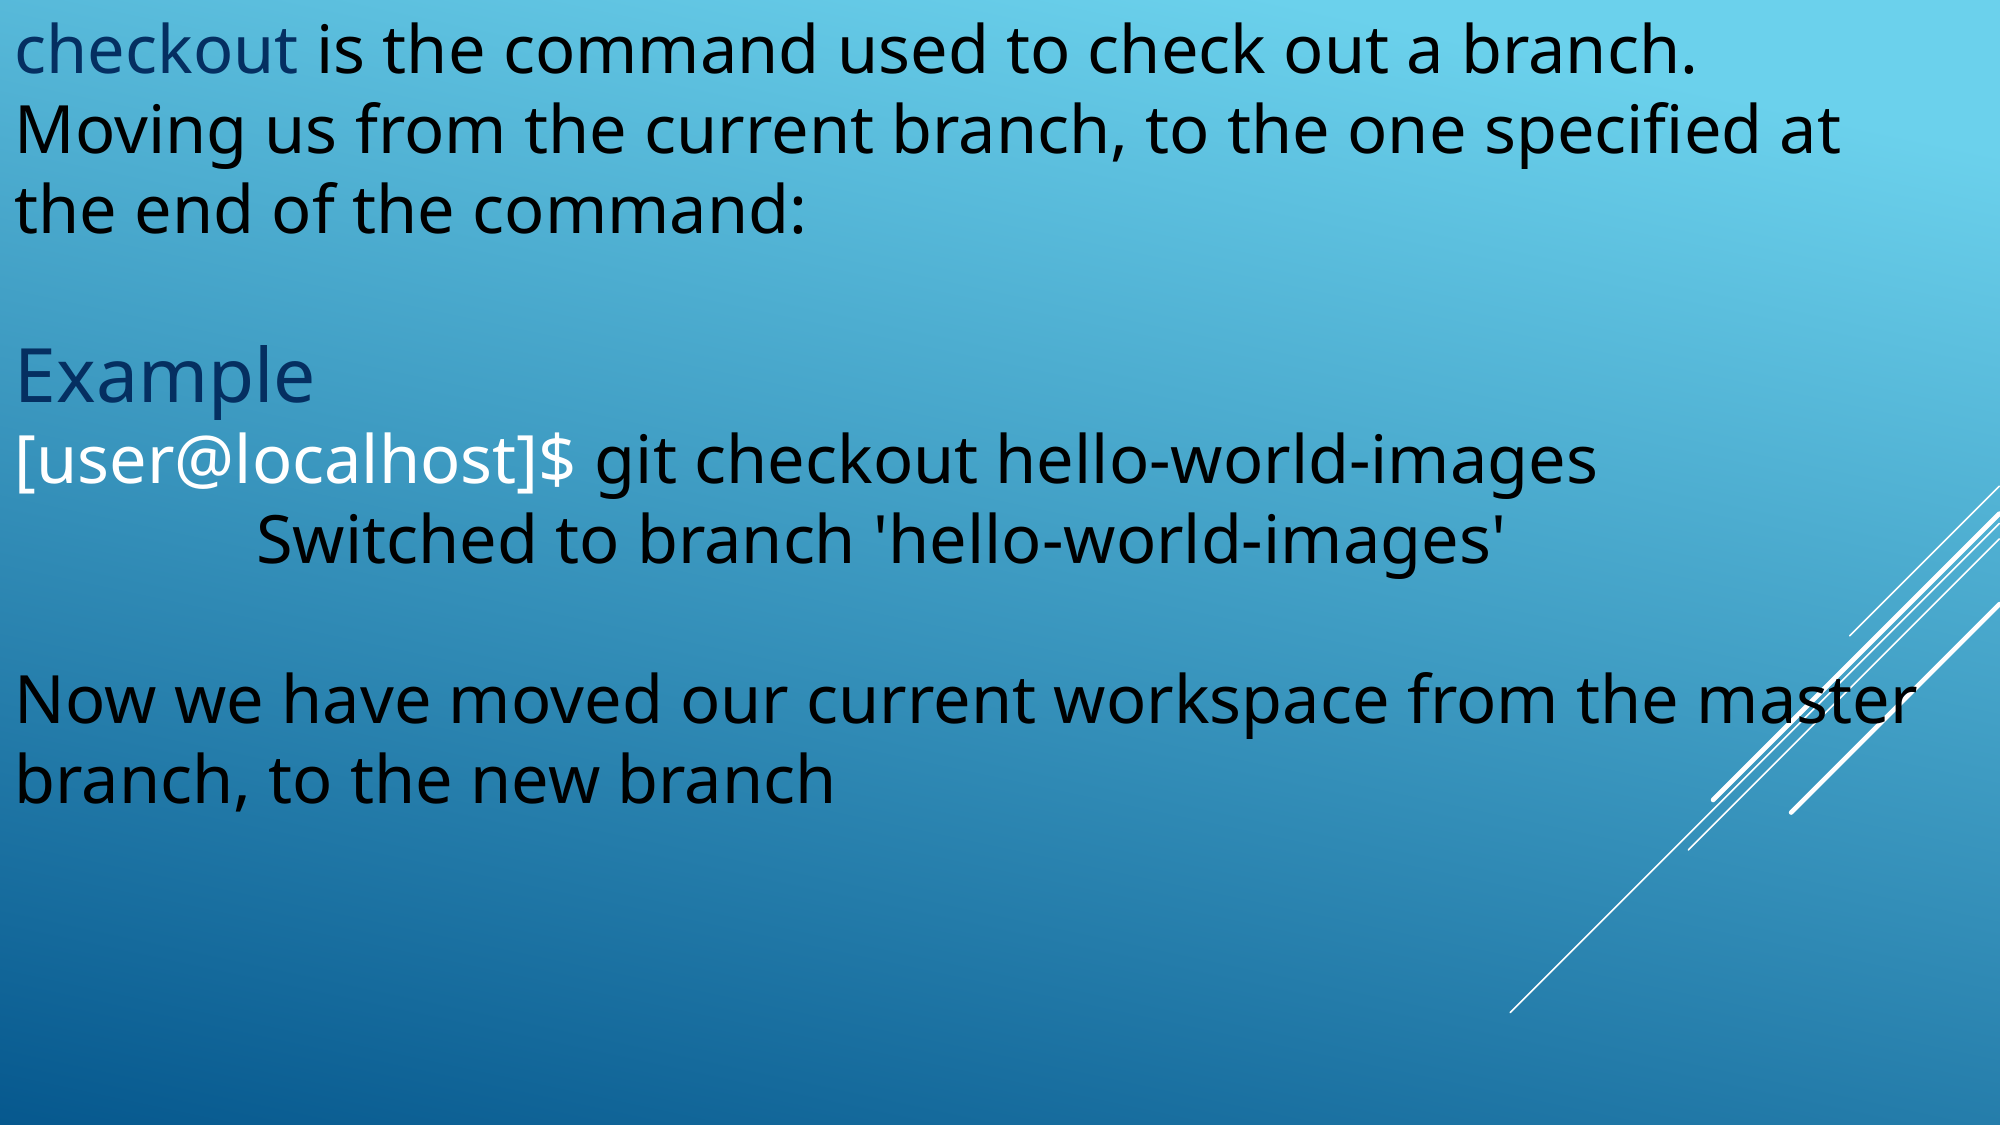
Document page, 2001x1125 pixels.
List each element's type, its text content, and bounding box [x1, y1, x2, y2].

text_box checkout is the command used to check out a branch. Moving us from the current branch, to the one specified at the end of the command: Example [user@localhost]$ git checkout hello-world-images Switched to branch 'hello-world-images' Now we have moved our current workspace from the master branch, to the new branch [0, 0, 1960, 870]
